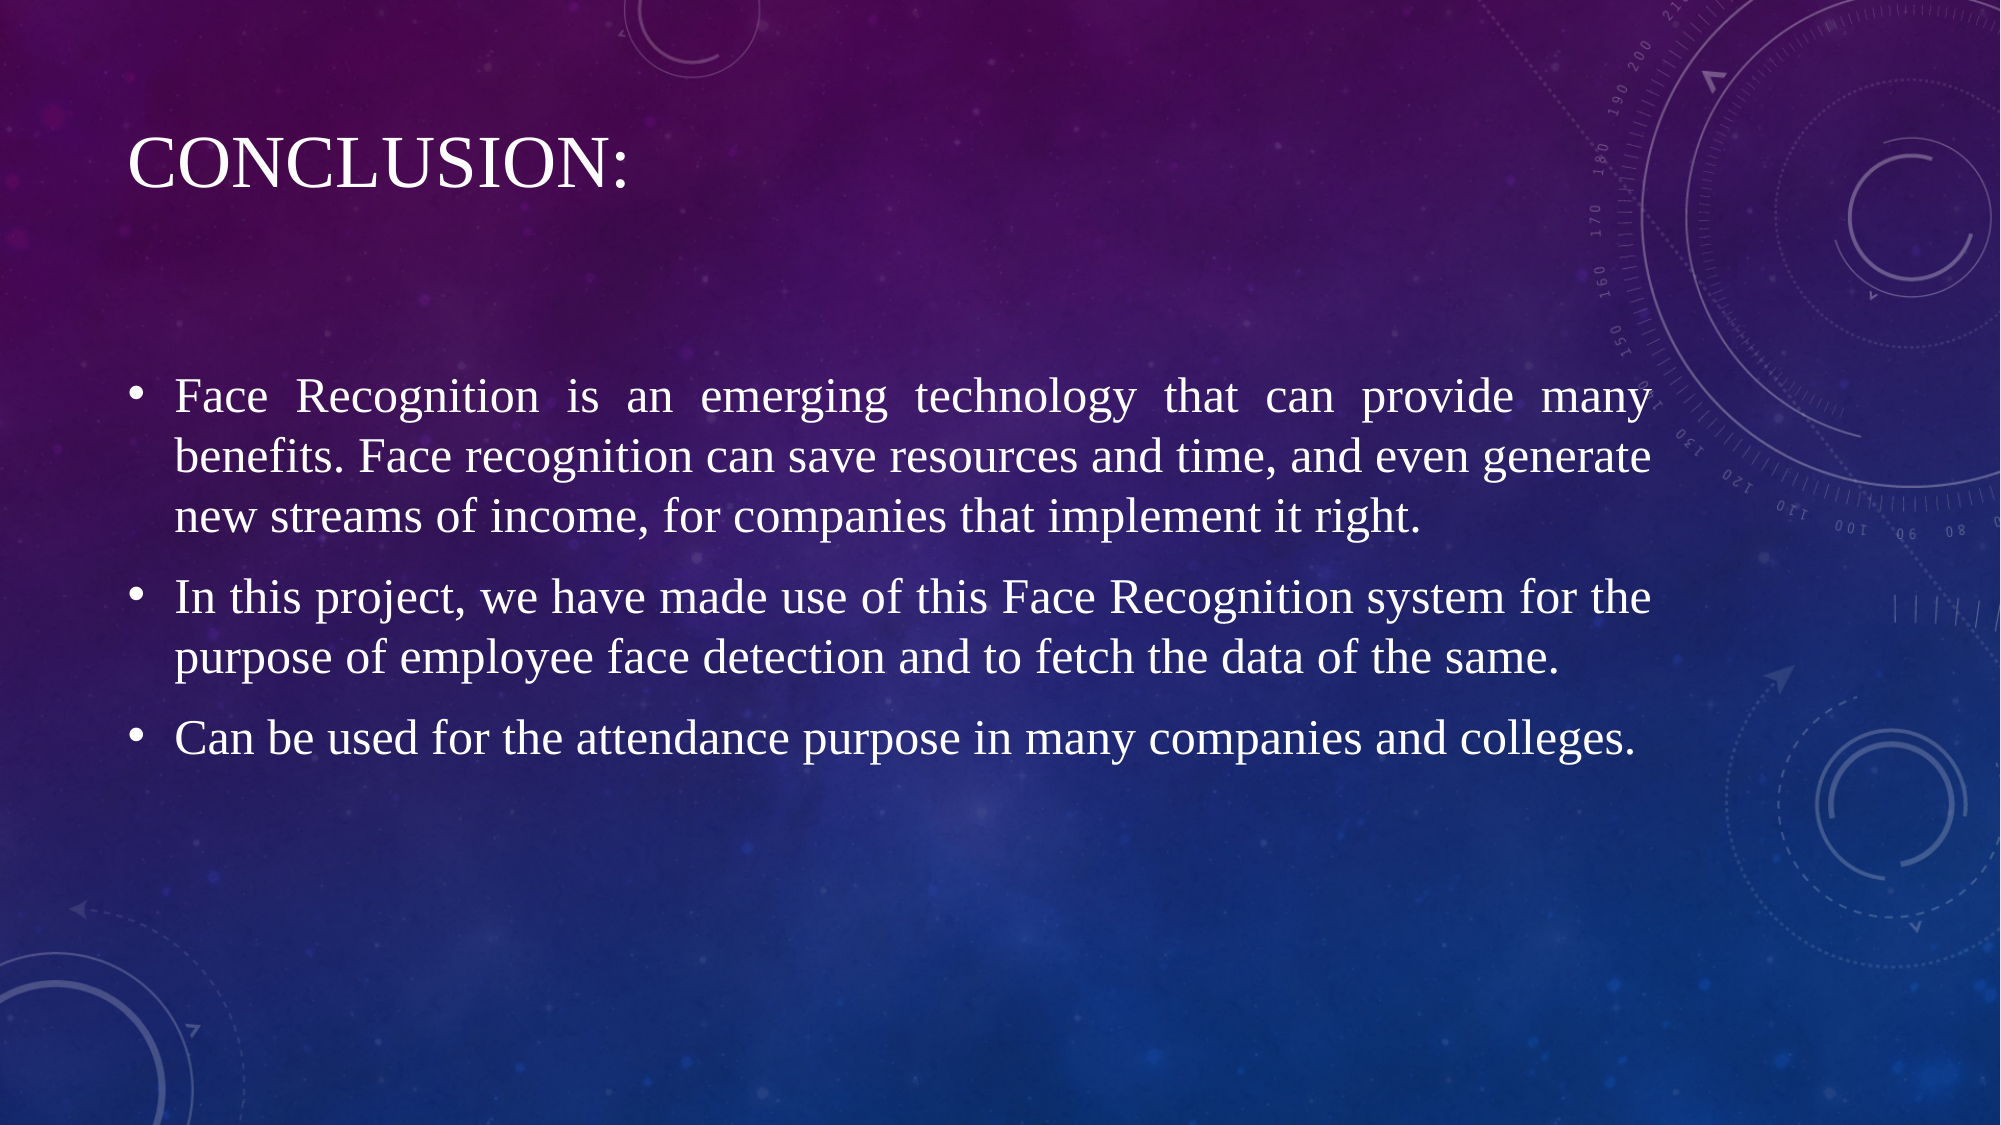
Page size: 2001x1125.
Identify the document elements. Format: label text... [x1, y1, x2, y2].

list Face Recognition is an emerging technology that can provide many benefits. Face recognition can save resources and time, and even generate new streams of income, for companies that implement it right. In this project, we have made use of this Face Recognition system for the purpose of employee face detection and to fetch the data of the same. Can be used for the attendance purpose in many companies and colleges. [112, 247, 1669, 880]
picture [0, 0, 2001, 1125]
title Conclusion: [112, 83, 1775, 323]
